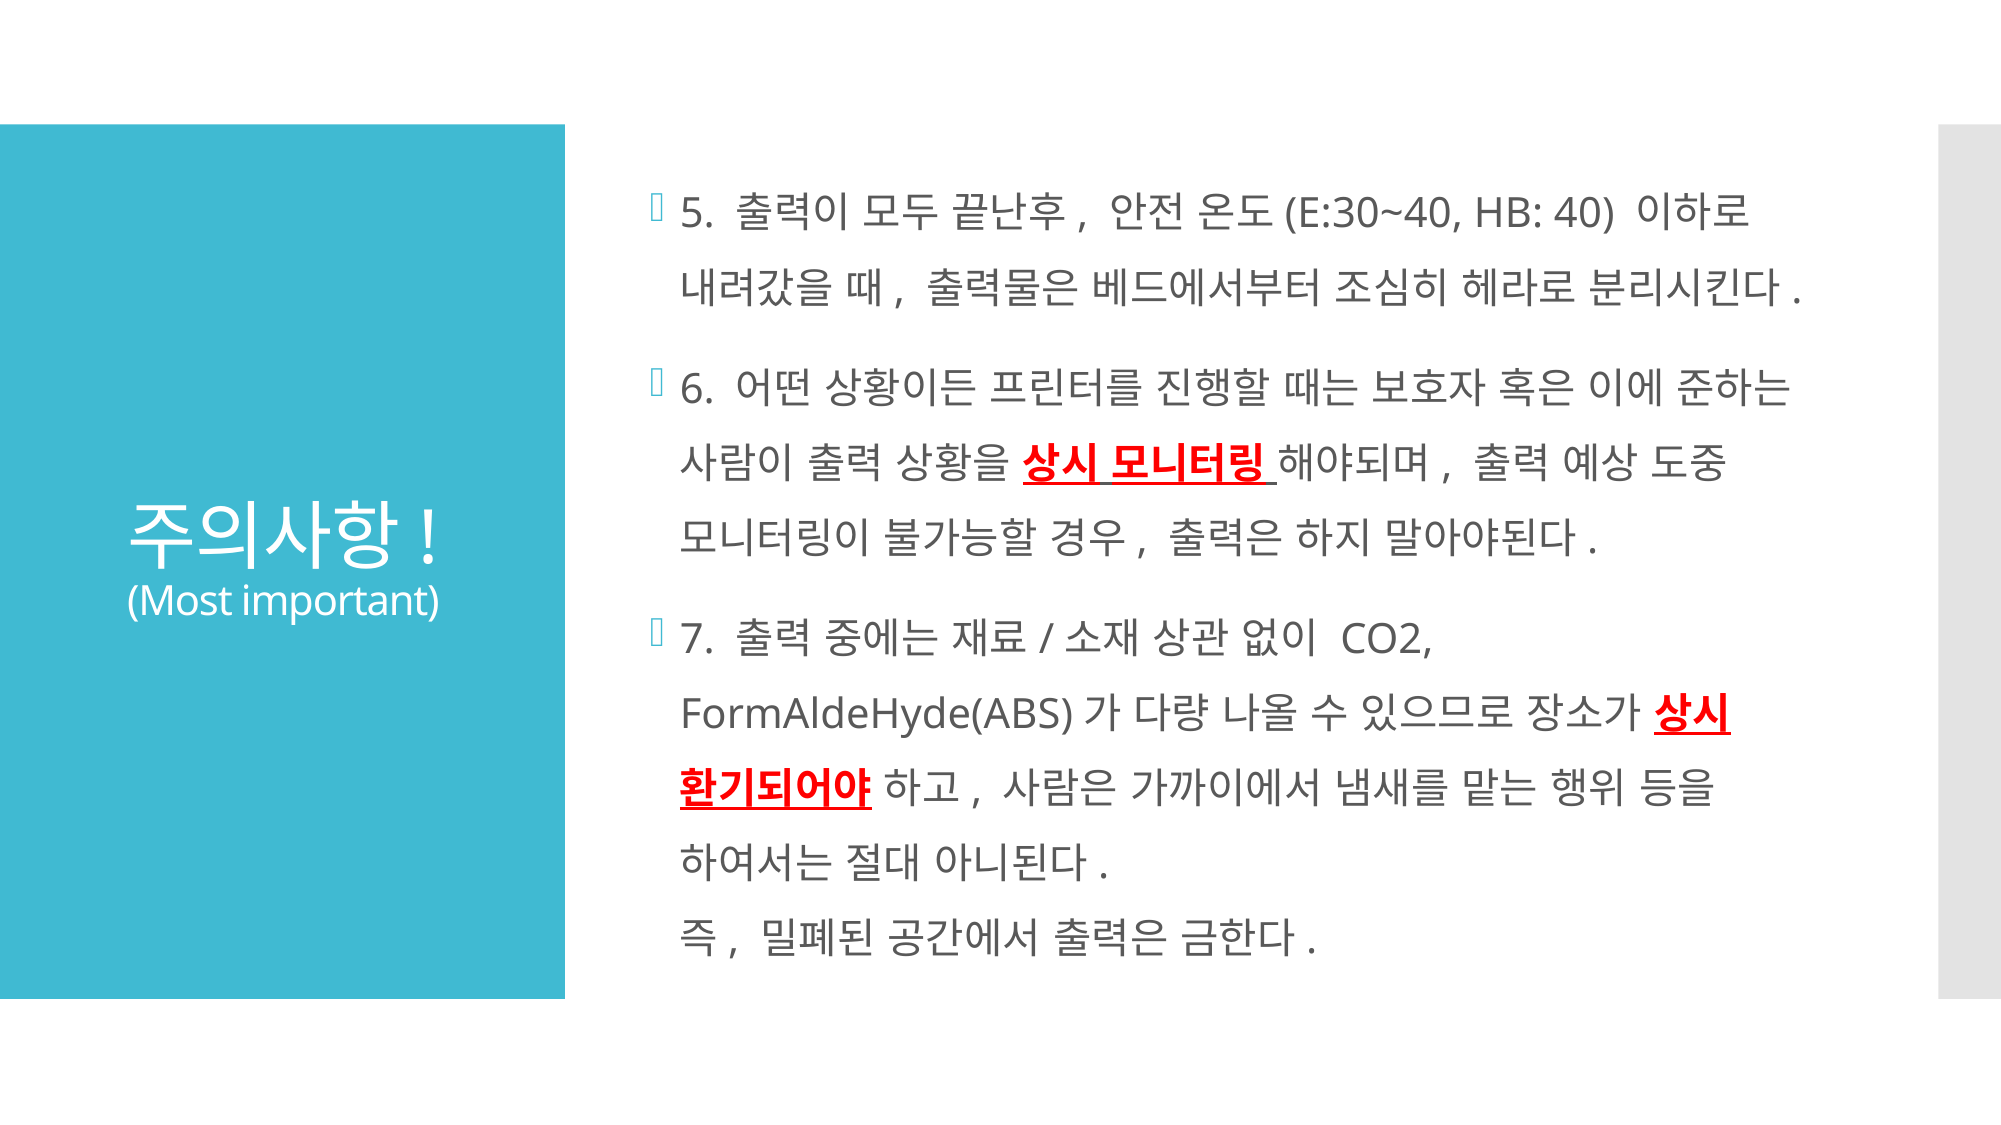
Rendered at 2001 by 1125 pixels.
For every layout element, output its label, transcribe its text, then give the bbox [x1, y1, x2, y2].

list 5. 출력이 모두 끝난후, 안전 온도(E:30~40, HB: 40) 이하로 내려갔을 때, 출력물은 베드에서부터 조심히 헤라로 분리시킨다. 6. 어떤 상황이든 프린터를 진행할 때는 보호자 혹은 이에 준하는 사람이 출력 상황을 상시 모니터링 해야되며, 출력 예상 도중 모니터링이 불가능할 경우, 출력은 하지 말아야된다. 7. 출력 중에는 재료/소재 상관 없이 CO2, FormAldeHyde(ABS)가 다량 나올 수 있으므로 장소가 상시 환기되어야 하고, 사람은 가까이에서 냄새를 맡는 행위 등을 하여서는 절대 아니된다. 즉, 밀폐된 공간에서 출력은 금한다. [634, 141, 1835, 982]
title 주의사항! (Most important) [41, 184, 525, 940]
